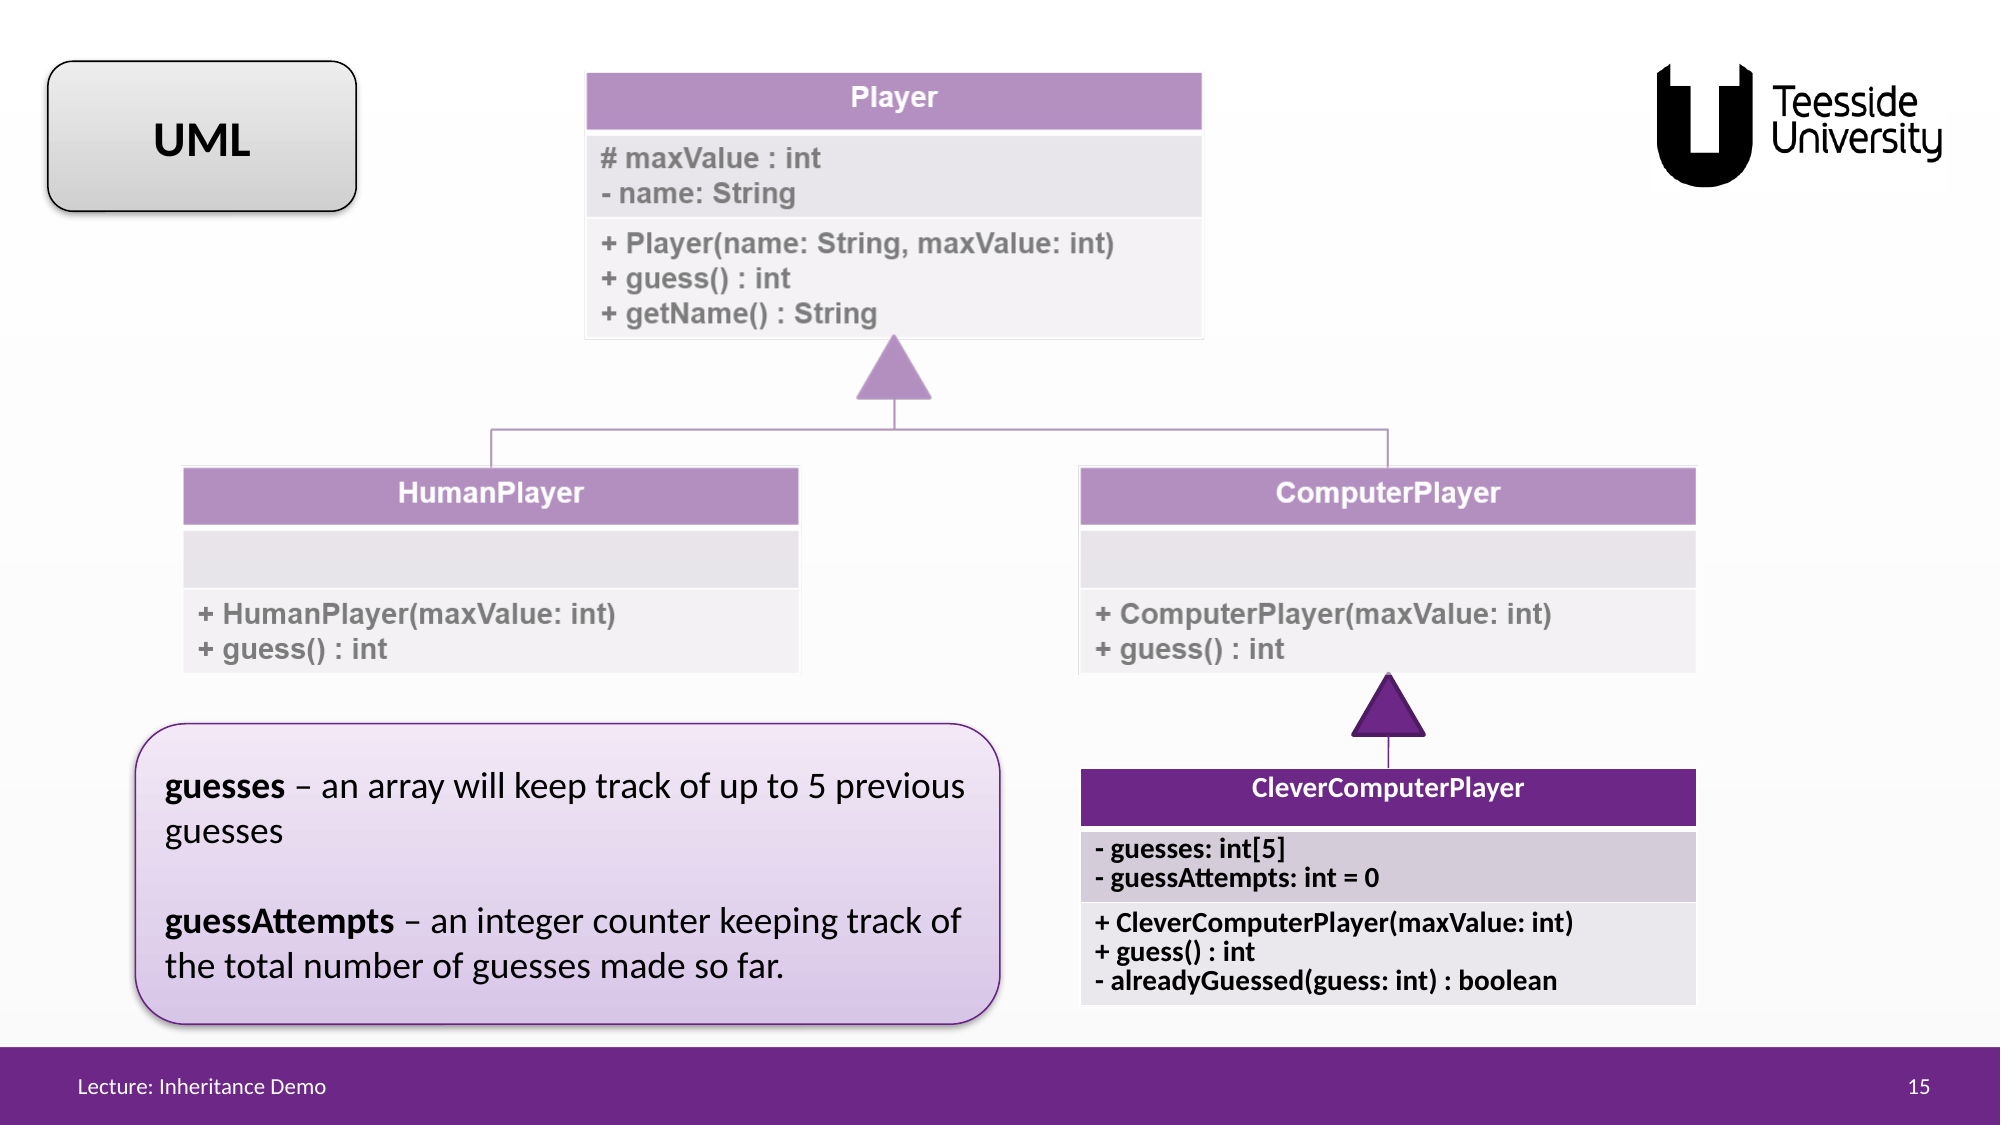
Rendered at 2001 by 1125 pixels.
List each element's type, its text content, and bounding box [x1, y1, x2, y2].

slide_number 15 [1833, 1068, 1946, 1103]
text_box UML [47, 60, 350, 213]
text_box guesses – an array will keep track of up to 5 previous guesses guessAttempts – an integer counter keeping track of the total number of guesses made so far. [134, 722, 1001, 1026]
text_box [1351, 693, 1426, 737]
picture [181, 59, 1946, 684]
footer Lecture: Inheritance Demo [62, 1068, 1811, 1103]
table_cell + CleverComputerPlayer(maxValue: int) + guess() : int - alreadyGuessed(guess: int) : boolean [1081, 903, 1696, 1005]
table_header CleverComputerPlayer [1081, 769, 1696, 826]
table_cell - guesses: int[5] - guessAttempts: int = 0 [1081, 832, 1696, 902]
